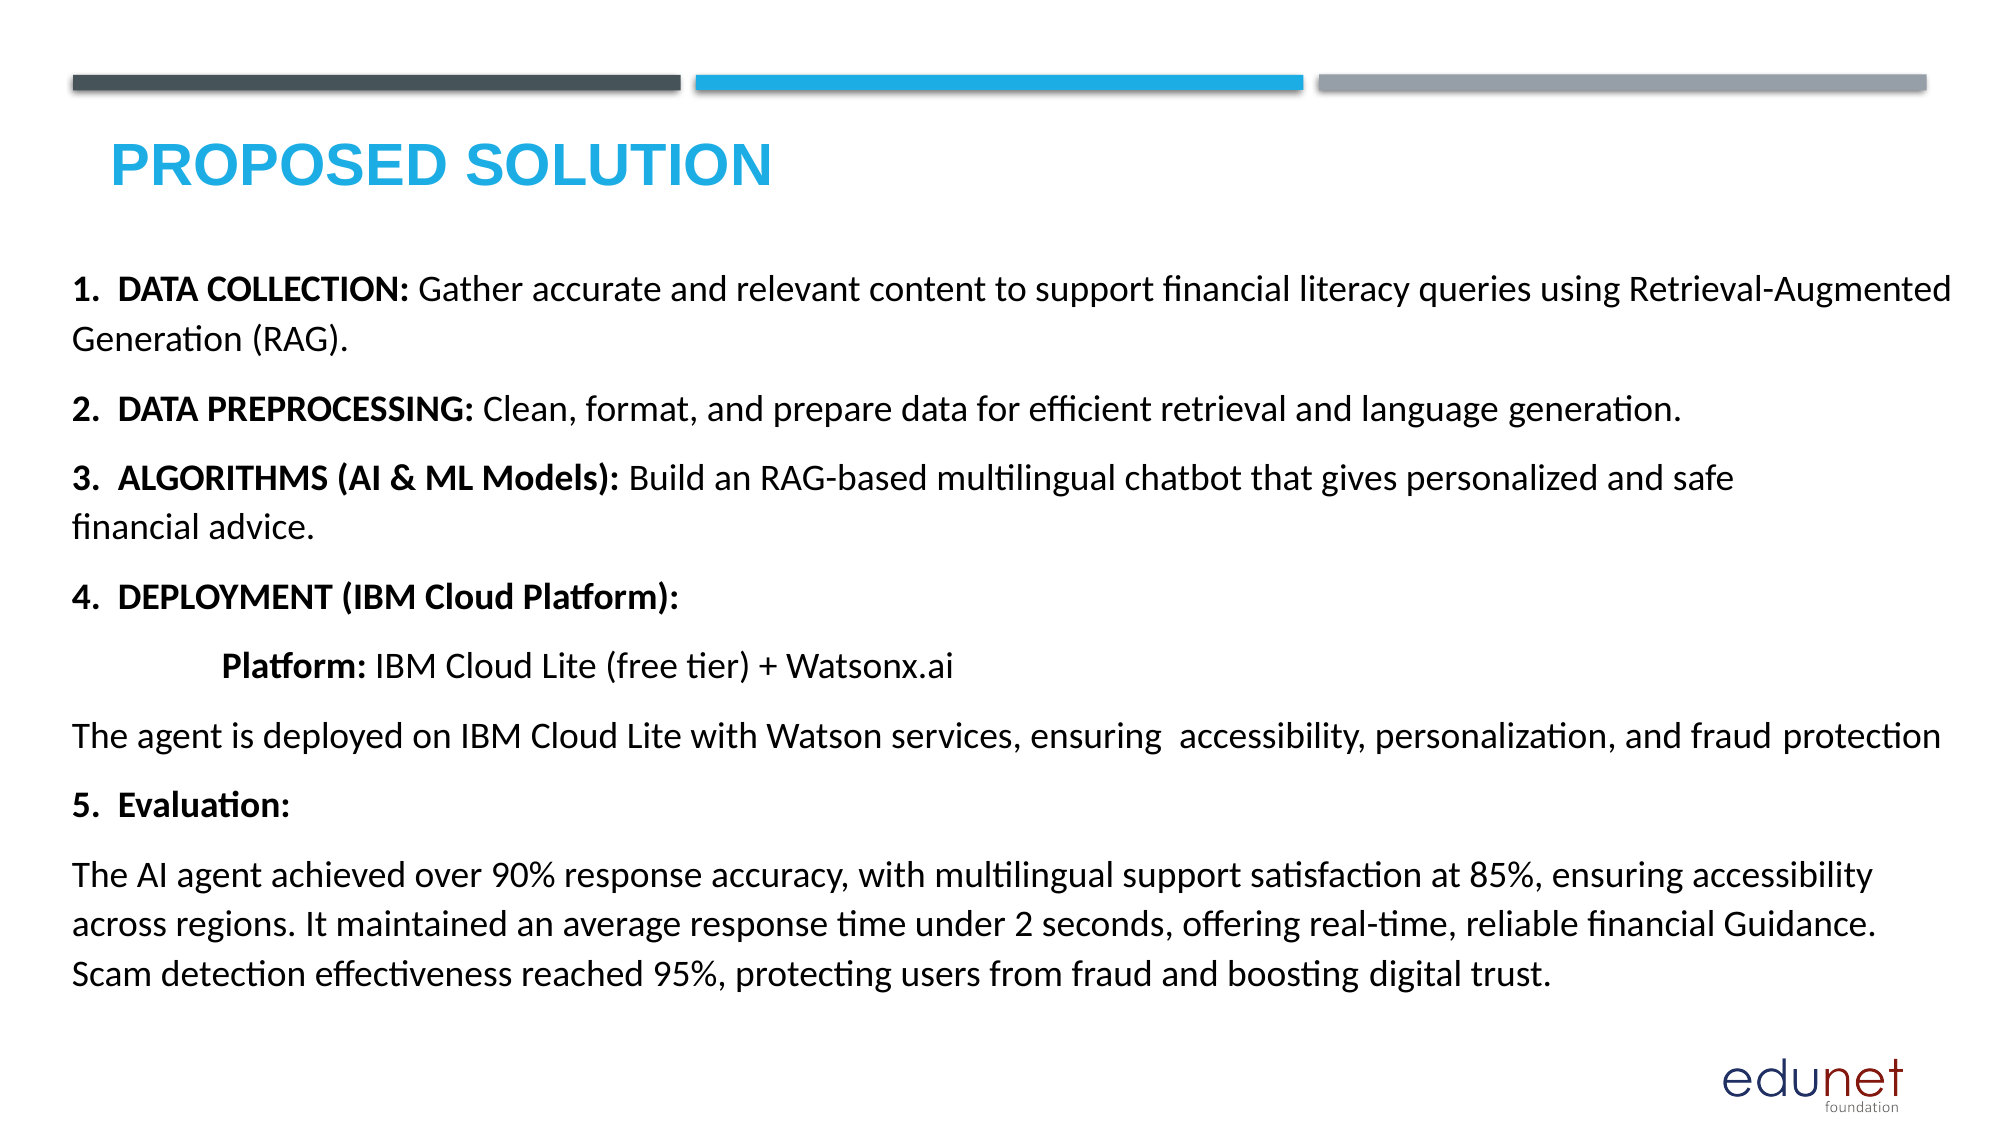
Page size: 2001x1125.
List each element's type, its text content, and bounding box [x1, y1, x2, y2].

list 1. DATA COLLECTION: Gather accurate and relevant content to support financial literacy queries using Retrieval-Augmented Generation (RAG). 2. DATA PREPROCESSING: Clean, format, and prepare data for efficient retrieval and language generation. 3. ALGORITHMS (AI & ML Models): Build an RAG-based multilingual chatbot that gives personalized and safe financial advice. 4. DEPLOYMENT (IBM Cloud Platform): Platform: IBM Cloud Lite (free tier) + Watsonx.ai The agent is deployed on IBM Cloud Lite with Watson services, ensuring accessibility, personalization, and fraud protection 5. Evaluation: The AI agent achieved over 90% response accuracy, with multilingual support satisfaction at 85%, ensuring accessibility across regions. It maintained an average response time under 2 seconds, offering real-time, reliable financial Guidance. Scam detection effectiveness reached 95%, protecting users from fraud and boosting digital trust. [56, 386, 1978, 1125]
title Proposed solution [95, 117, 1905, 205]
